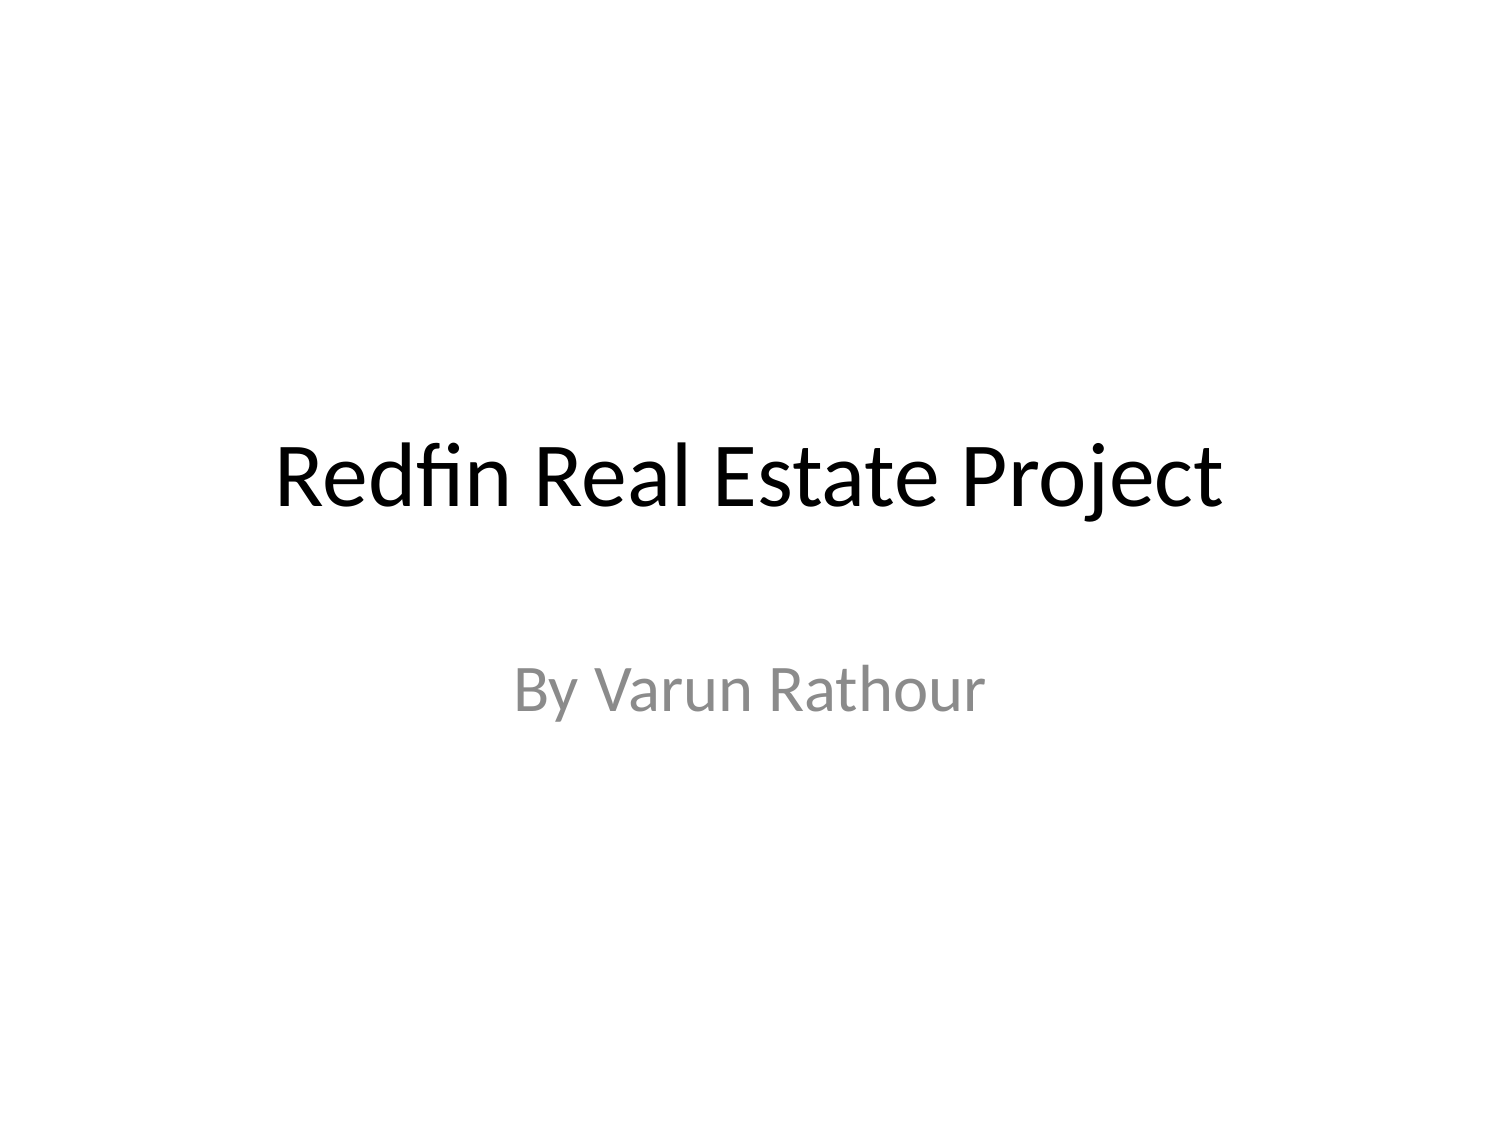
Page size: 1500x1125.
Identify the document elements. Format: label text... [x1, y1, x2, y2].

subtitle By Varun Rathour [225, 637, 1275, 925]
title Redfin Real Estate Project [112, 349, 1388, 591]
